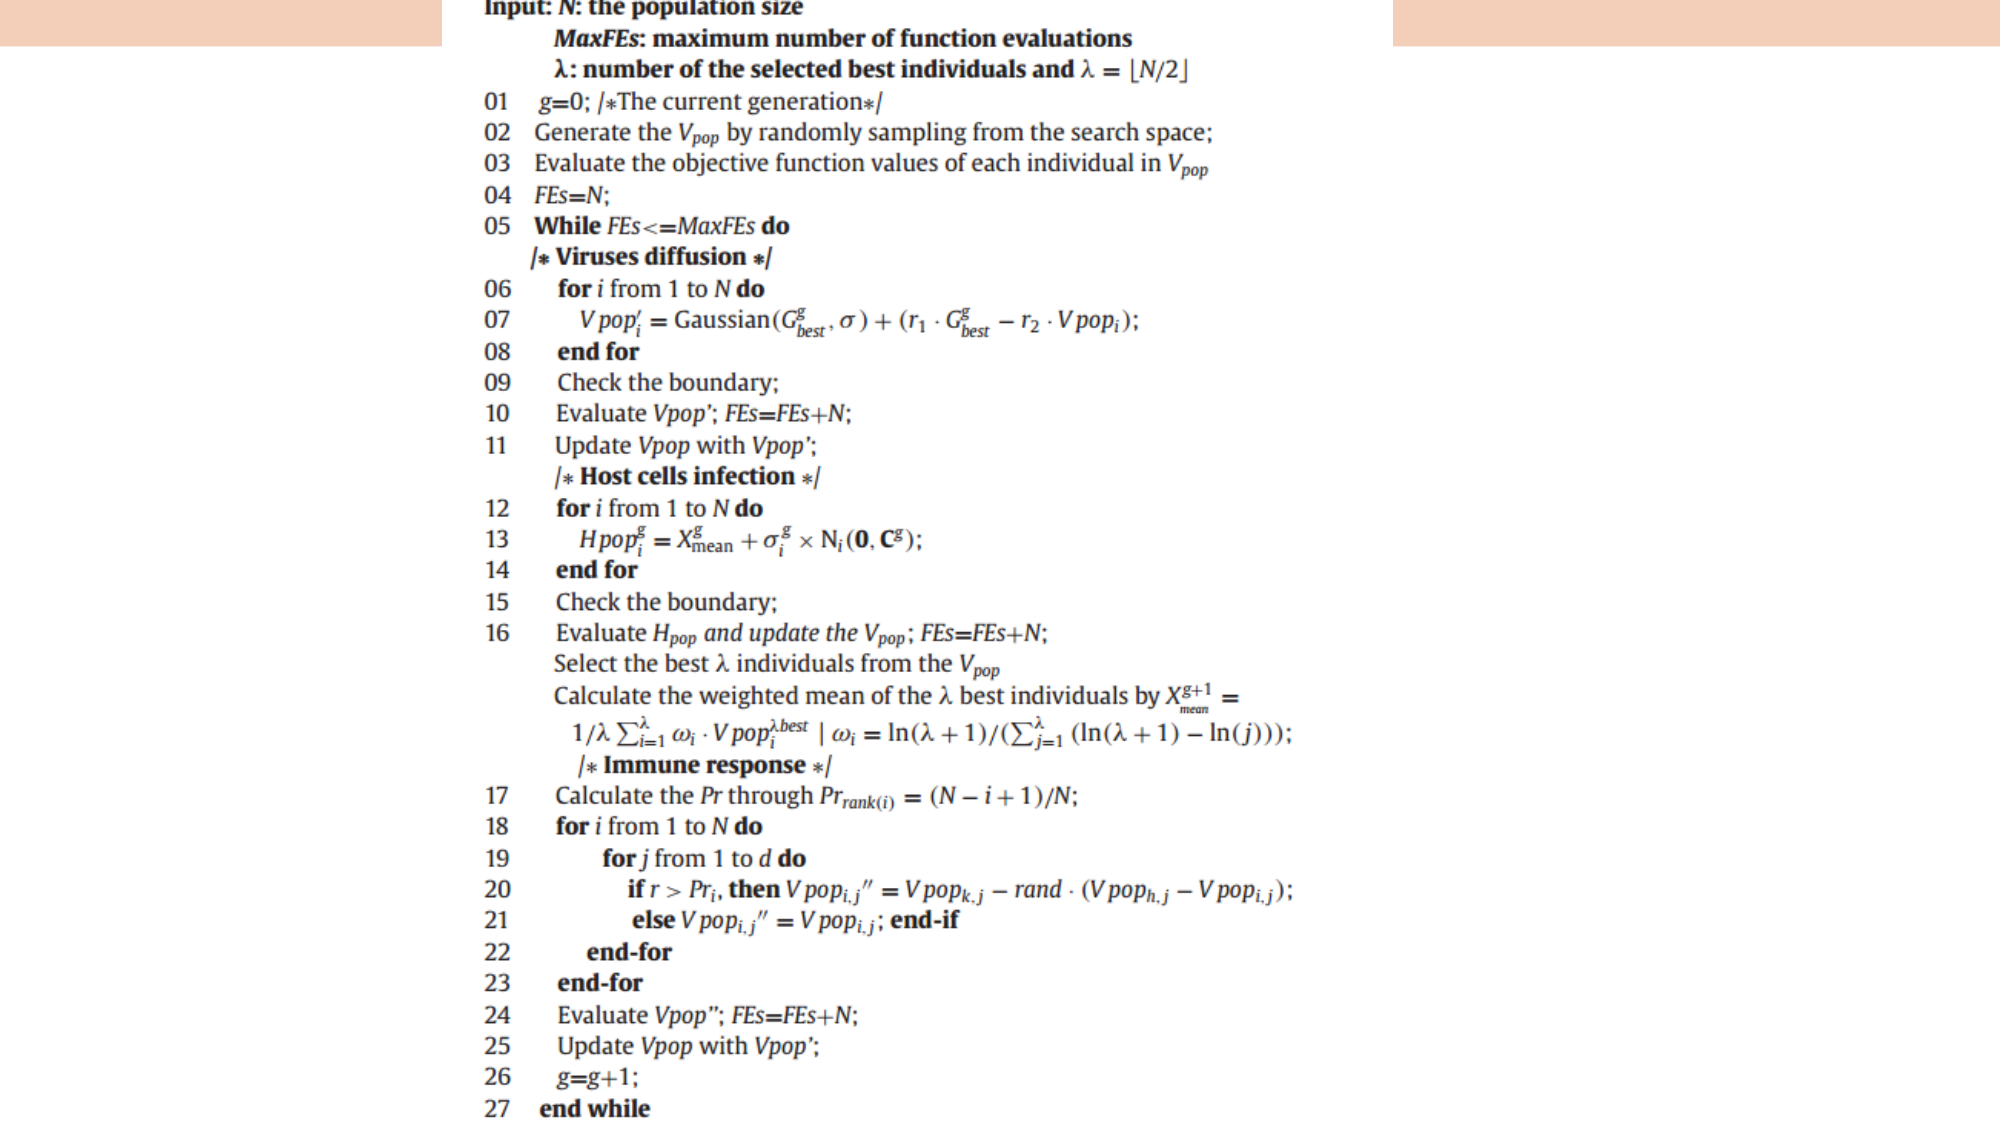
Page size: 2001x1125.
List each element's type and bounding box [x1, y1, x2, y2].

text_box [0, 0, 442, 47]
picture [442, 0, 1393, 1125]
text_box [1393, 0, 2000, 47]
